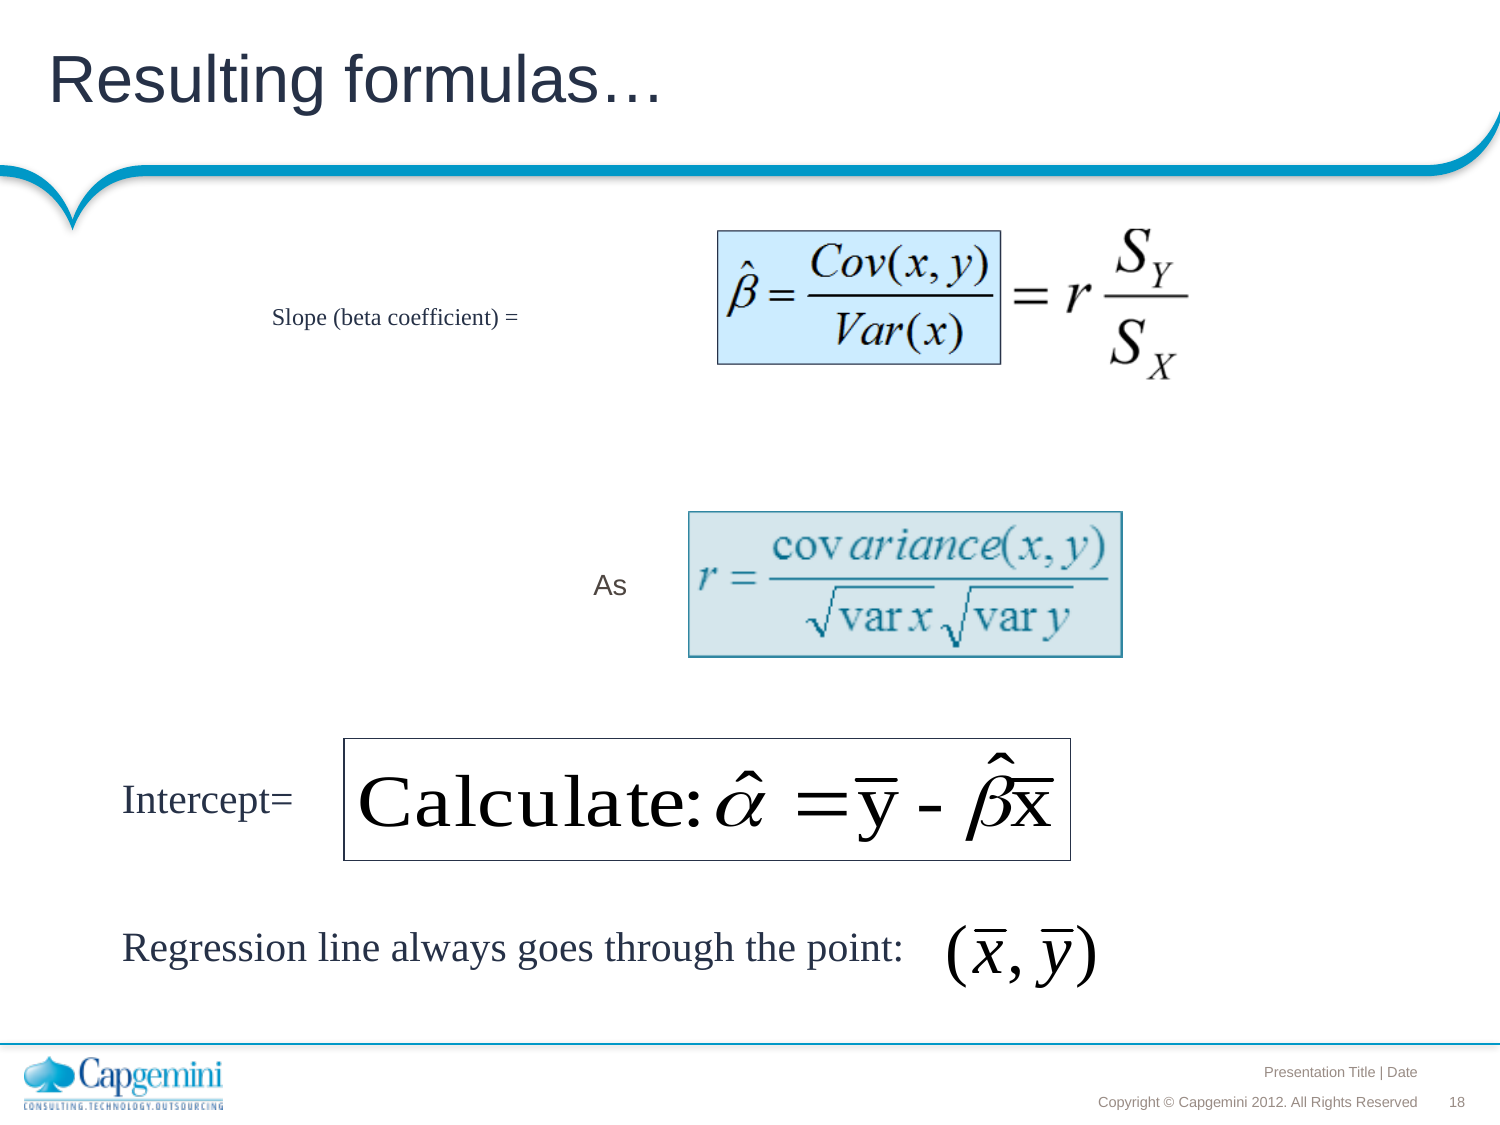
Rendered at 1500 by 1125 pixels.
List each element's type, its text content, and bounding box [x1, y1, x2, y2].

picture [687, 510, 1123, 659]
text_box Regression line always goes through the point: [107, 912, 1470, 1028]
title Resulting formulas… [0, 0, 1500, 165]
text_box Slope (beta coefficient) = [257, 265, 711, 338]
picture [934, 910, 1111, 1006]
picture [24, 1056, 223, 1110]
picture [716, 221, 1199, 390]
picture [344, 738, 1070, 860]
text_box As [578, 559, 643, 609]
text_box Intercept= [107, 763, 408, 879]
